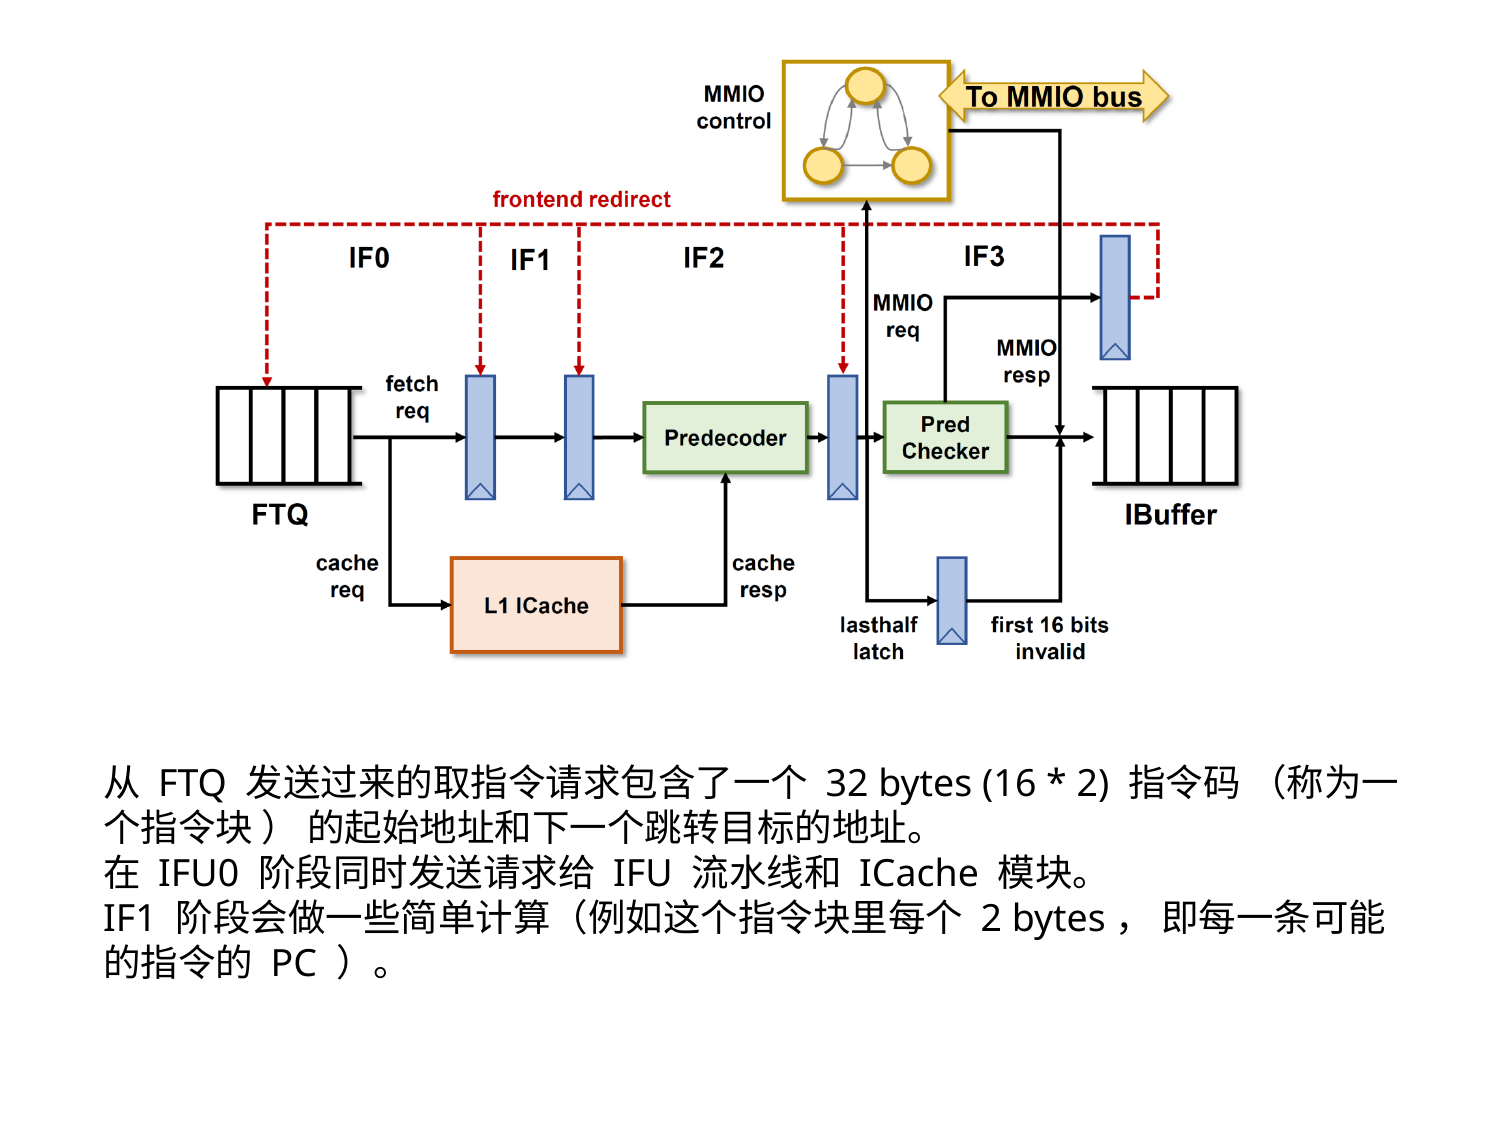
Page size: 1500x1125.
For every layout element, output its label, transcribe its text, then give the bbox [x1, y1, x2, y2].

picture [211, 57, 1260, 662]
text_box 从 FTQ 发送过来的取指令请求包含了一个 32 bytes (16 * 2) 指令码 （称为一个指令块 ） 的起始地址和下一个跳转目标的地址。 在 IFU0 阶段同时发送请求给 IFU 流水线和 ICache 模块。 IF1 阶段会做一些简单计算（例如这个指令块里每个 2 bytes， 即每一条可能的指令的 PC ）。 [88, 751, 1421, 992]
